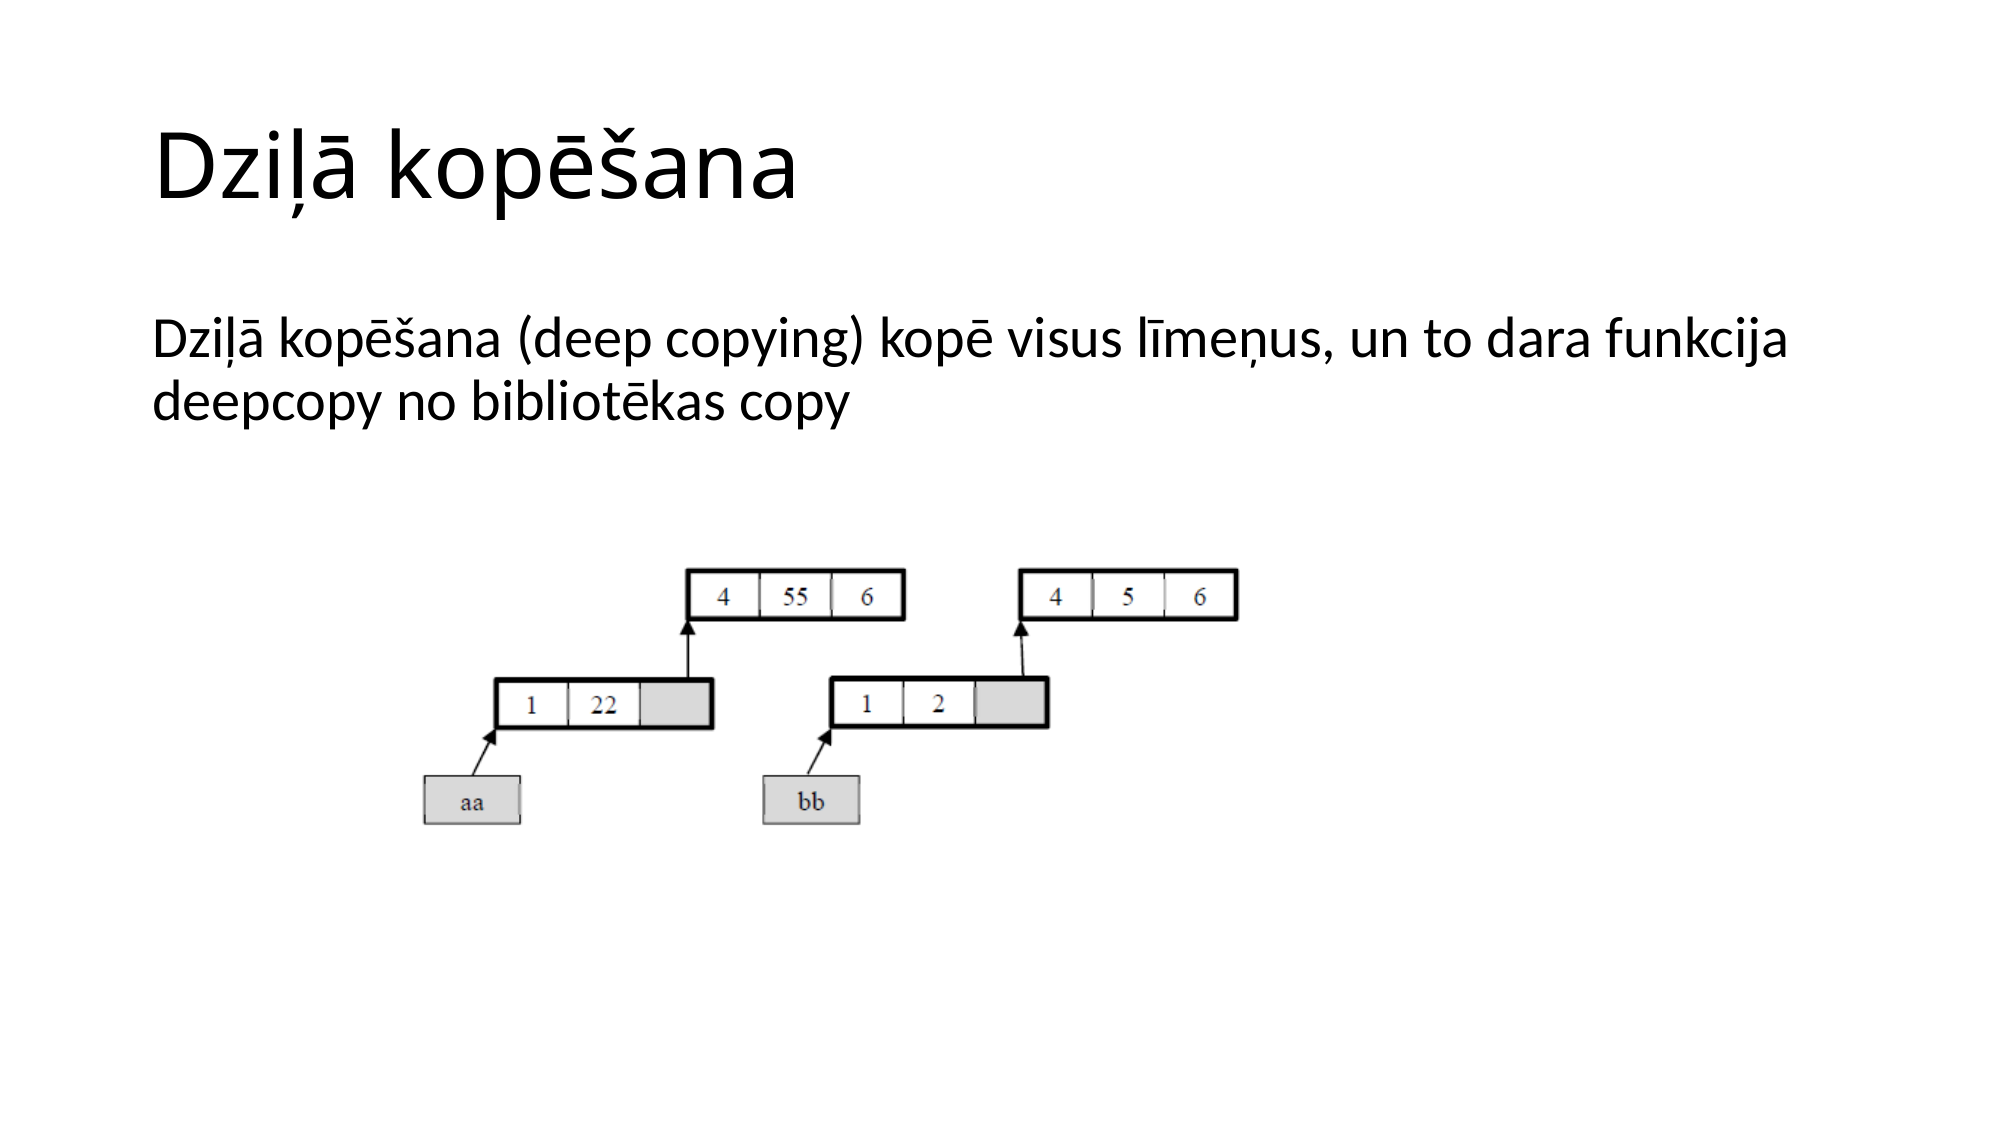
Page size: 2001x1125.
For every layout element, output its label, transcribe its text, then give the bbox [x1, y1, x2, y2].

picture [398, 543, 1279, 838]
title Dziļā kopēšana [137, 59, 1863, 278]
list Dziļā kopēšana (deep copying) kopē visus līmeņus, un to dara funkcija deepcopy no bibliotēkas copy [137, 299, 1863, 1014]
